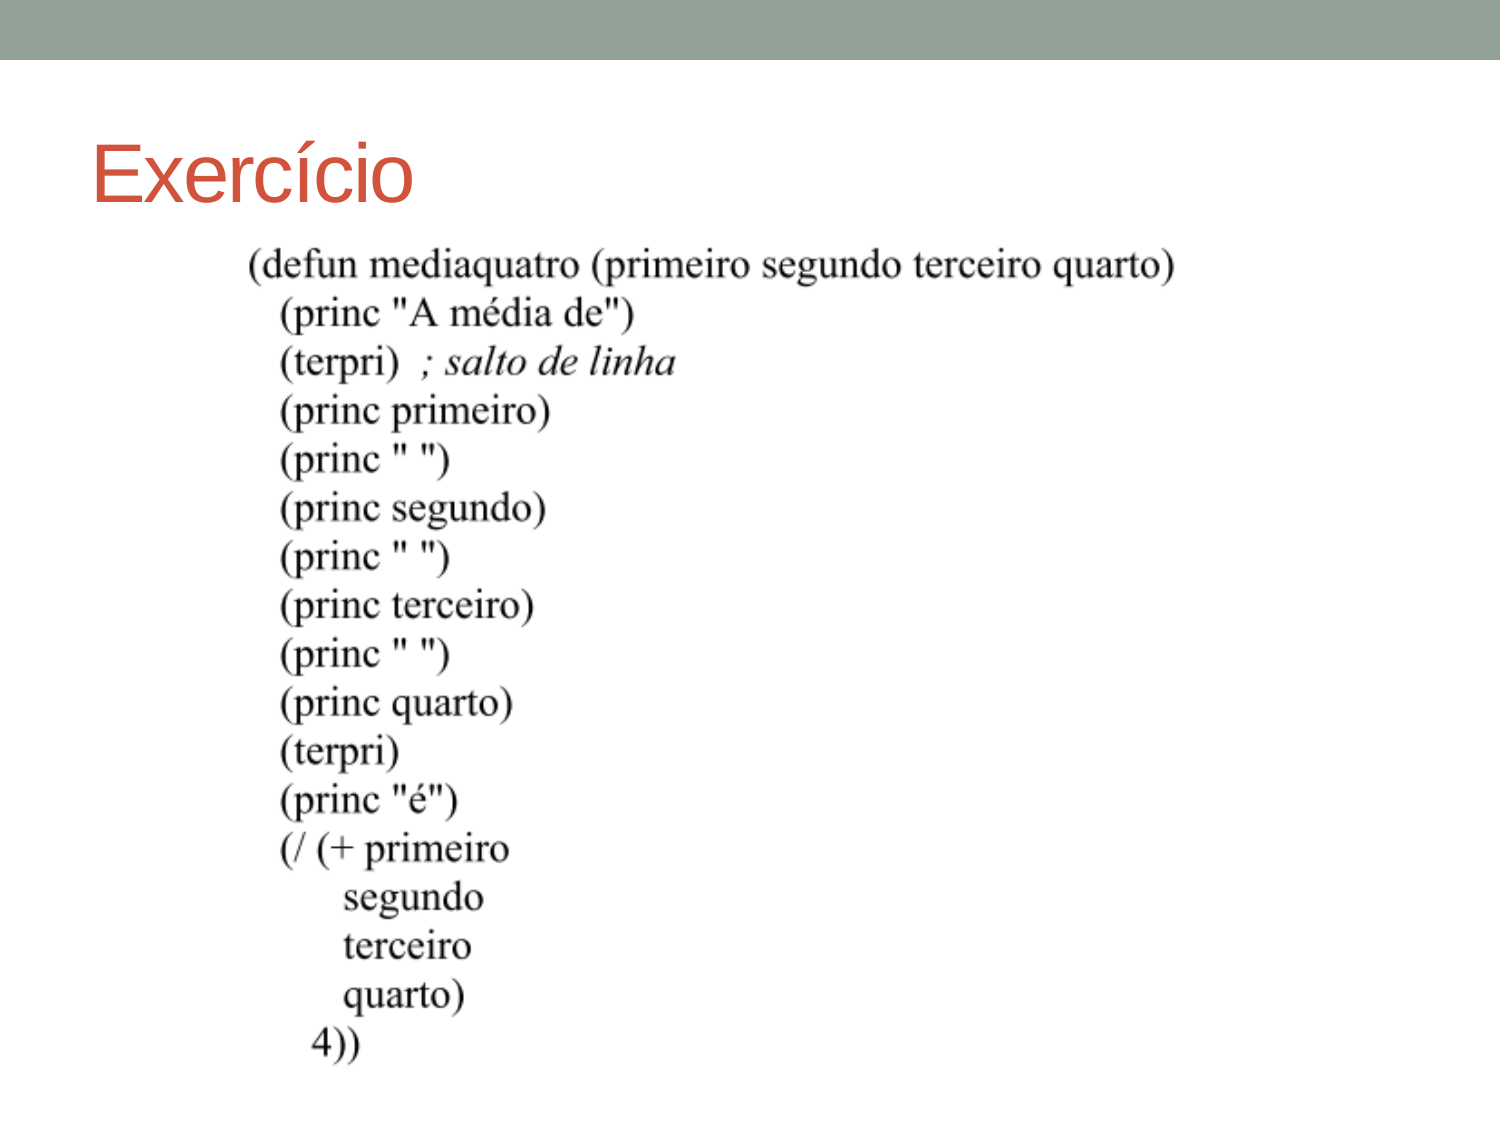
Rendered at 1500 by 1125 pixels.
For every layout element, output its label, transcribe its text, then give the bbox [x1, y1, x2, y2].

title Exercício [75, 87, 1425, 250]
picture [229, 243, 1266, 1089]
